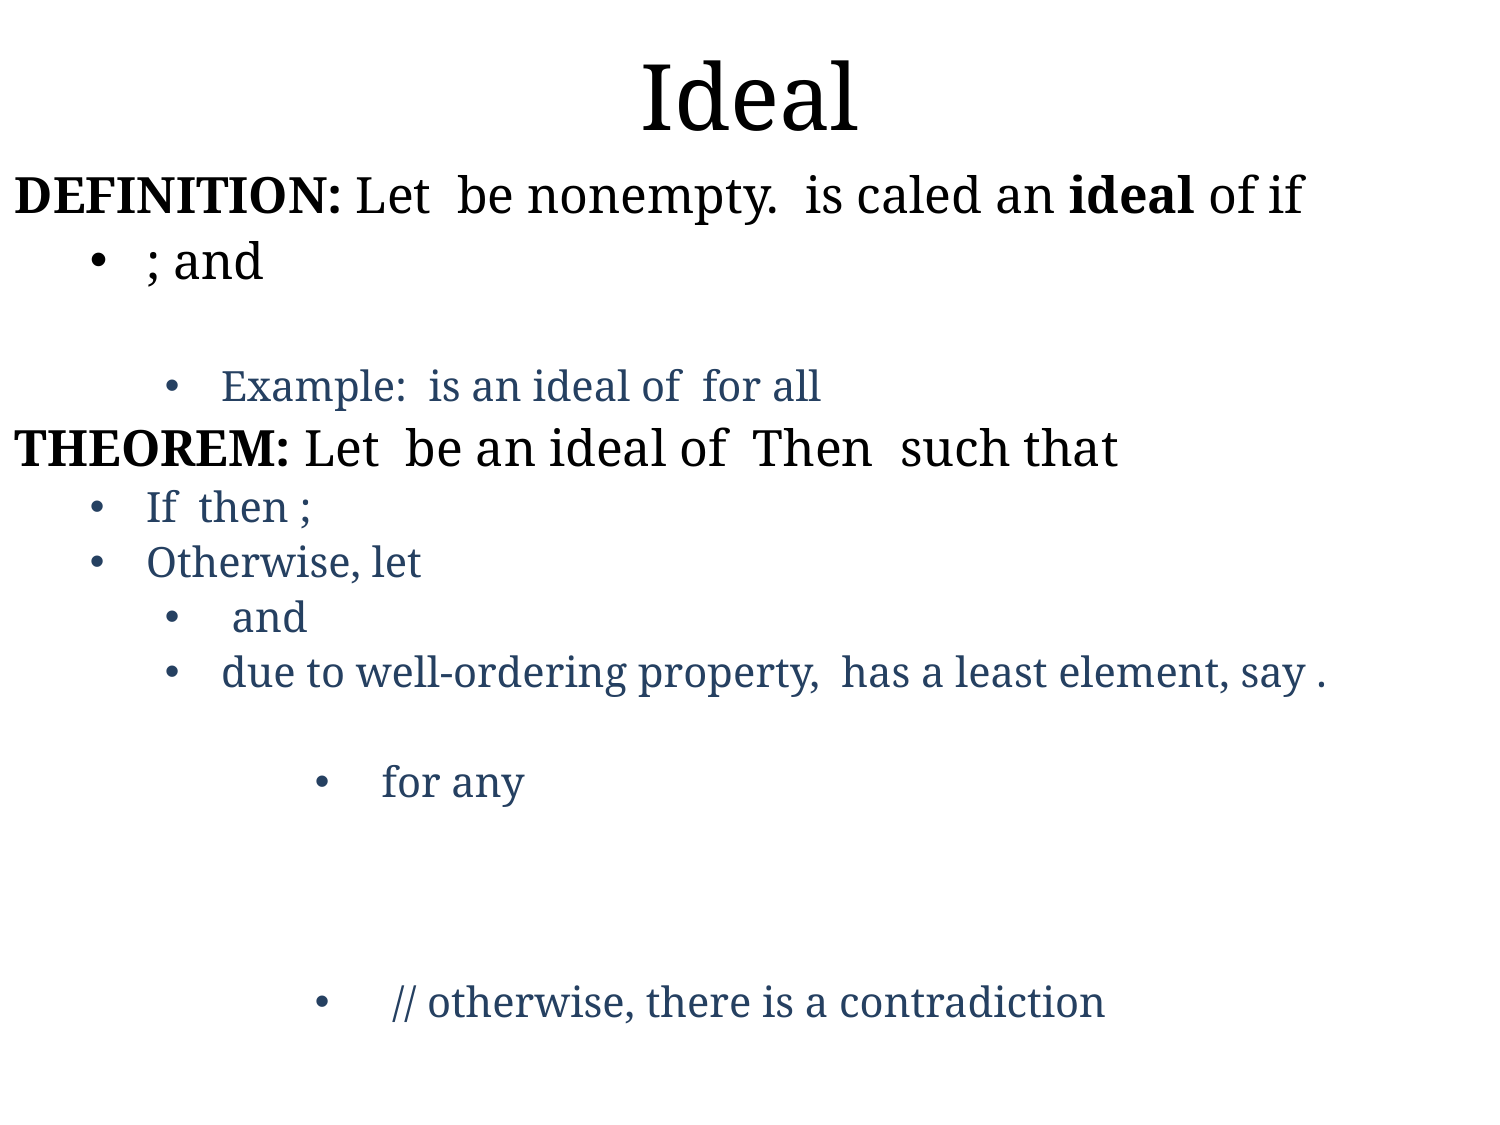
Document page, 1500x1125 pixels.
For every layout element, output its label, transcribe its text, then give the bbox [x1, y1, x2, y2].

title Ideal [0, 0, 1500, 188]
